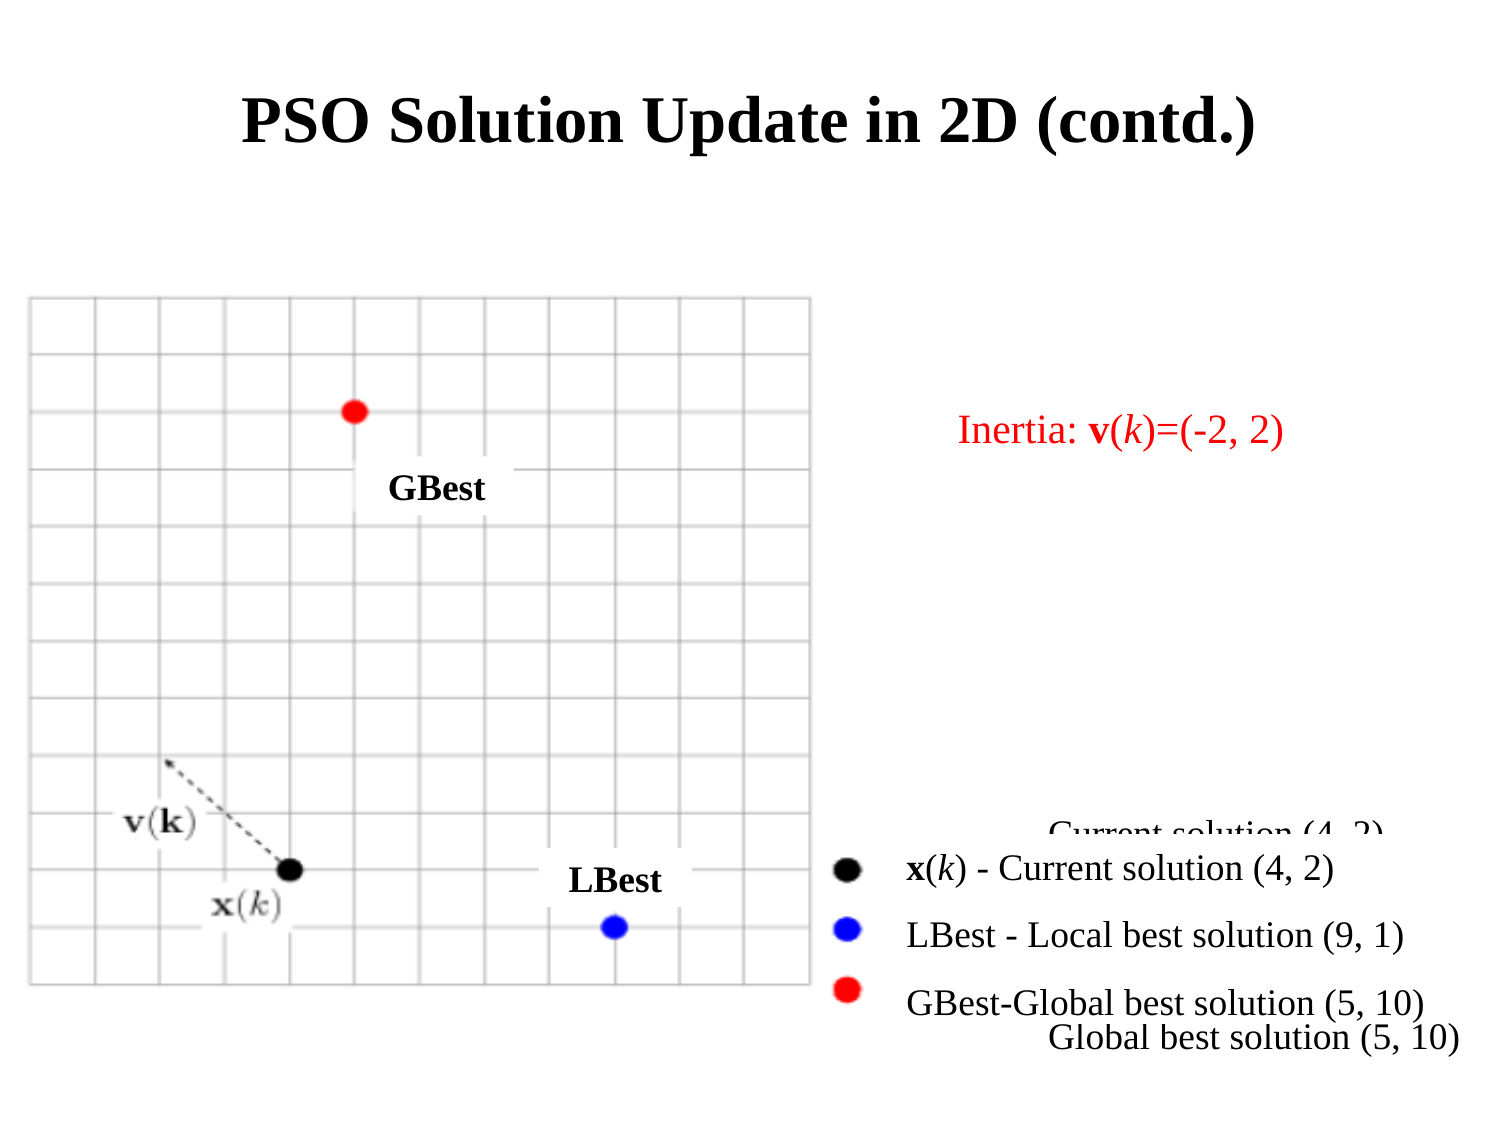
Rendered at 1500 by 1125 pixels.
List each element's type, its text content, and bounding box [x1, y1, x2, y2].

picture [21, 290, 820, 996]
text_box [818, 833, 1483, 1024]
title PSO Solution Update in 2D (contd.) [75, 45, 1425, 188]
text_box Inertia: v(k)=(-2, 2) [936, 371, 1306, 482]
